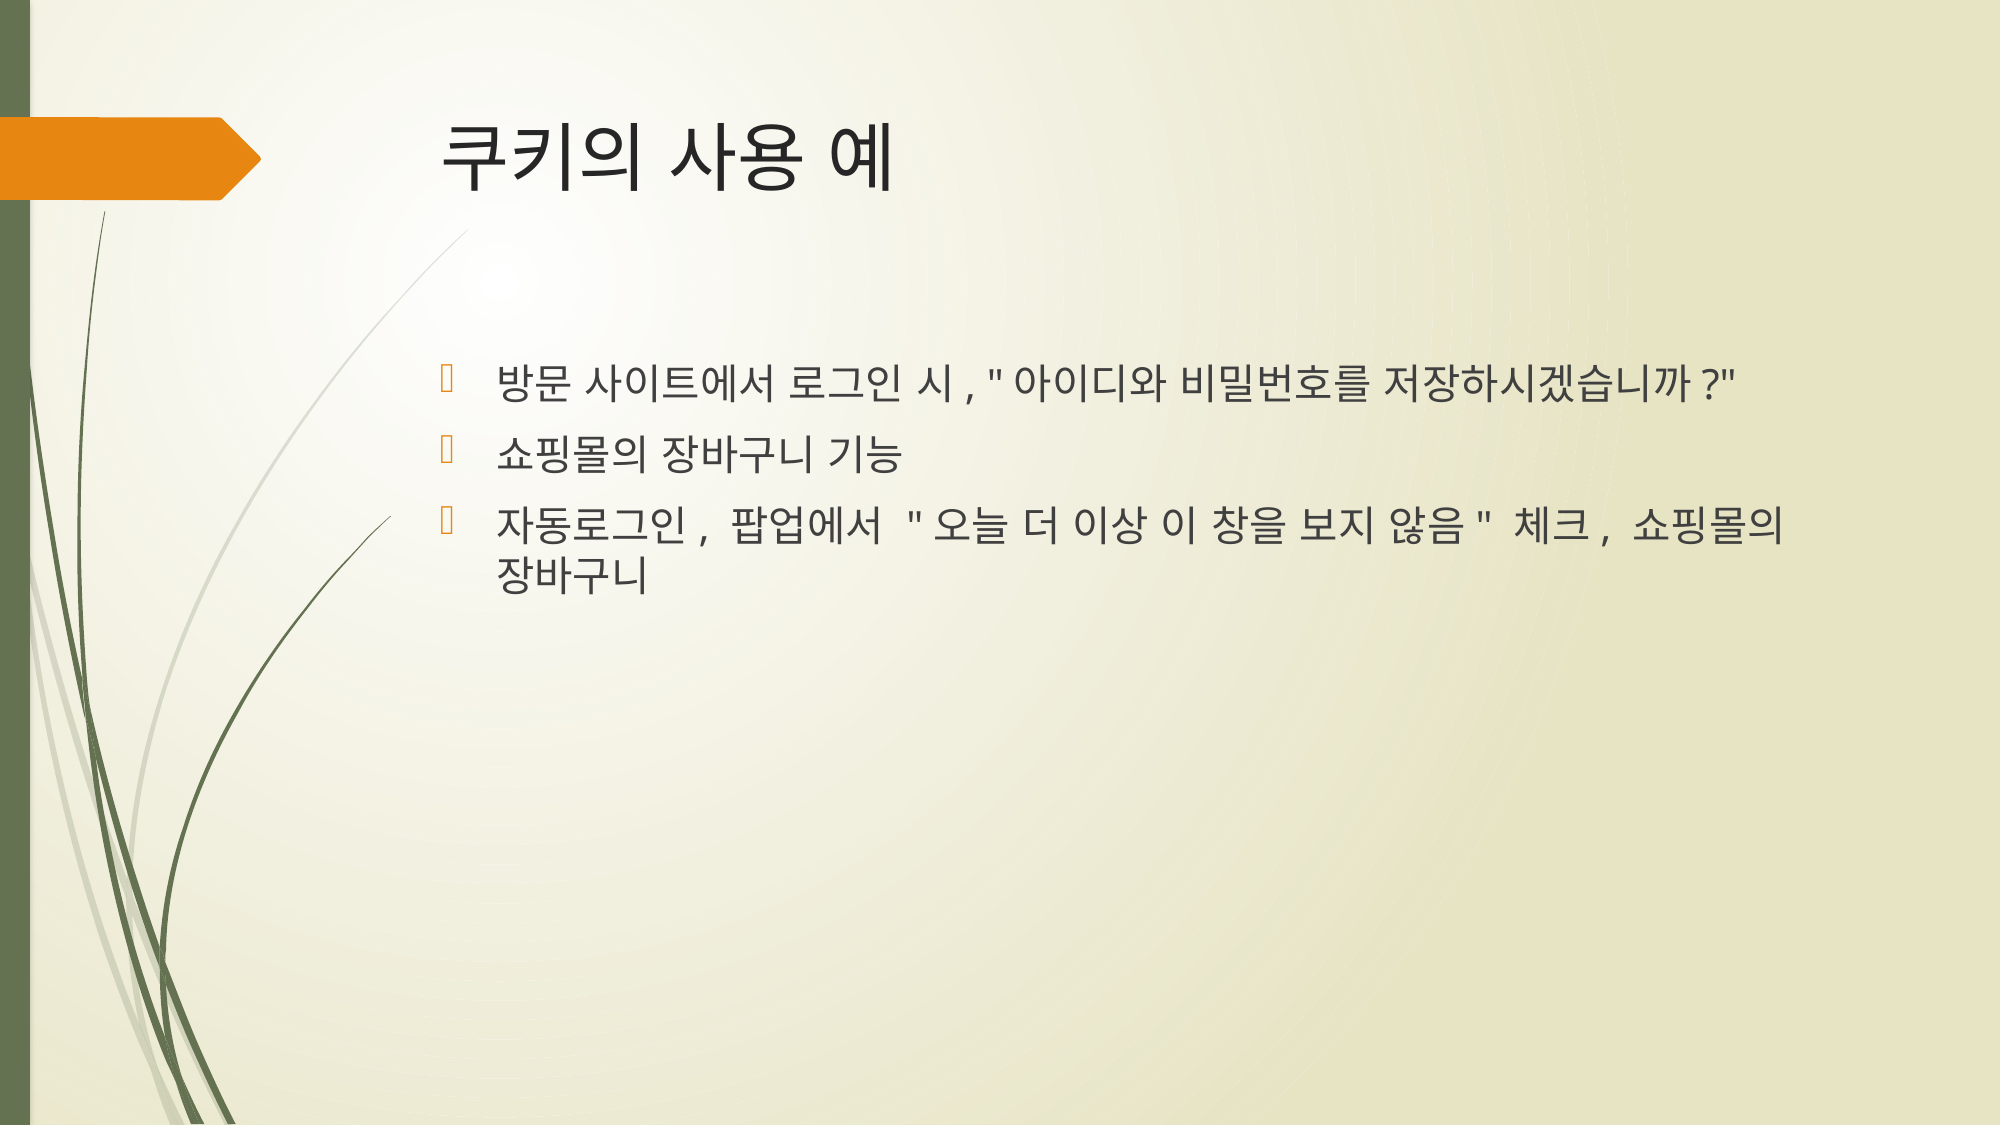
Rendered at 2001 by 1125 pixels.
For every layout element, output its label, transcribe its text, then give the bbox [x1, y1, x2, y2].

title 쿠키의 사용 예 [425, 102, 1888, 313]
list 방문 사이트에서 로그인 시, "아이디와 비밀번호를 저장하시겠습니까?" 쇼핑몰의 장바구니 기능 자동로그인, 팝업에서 "오늘 더 이상 이 창을 보지 않음" 체크, 쇼핑몰의 장바구니 [424, 350, 1888, 970]
